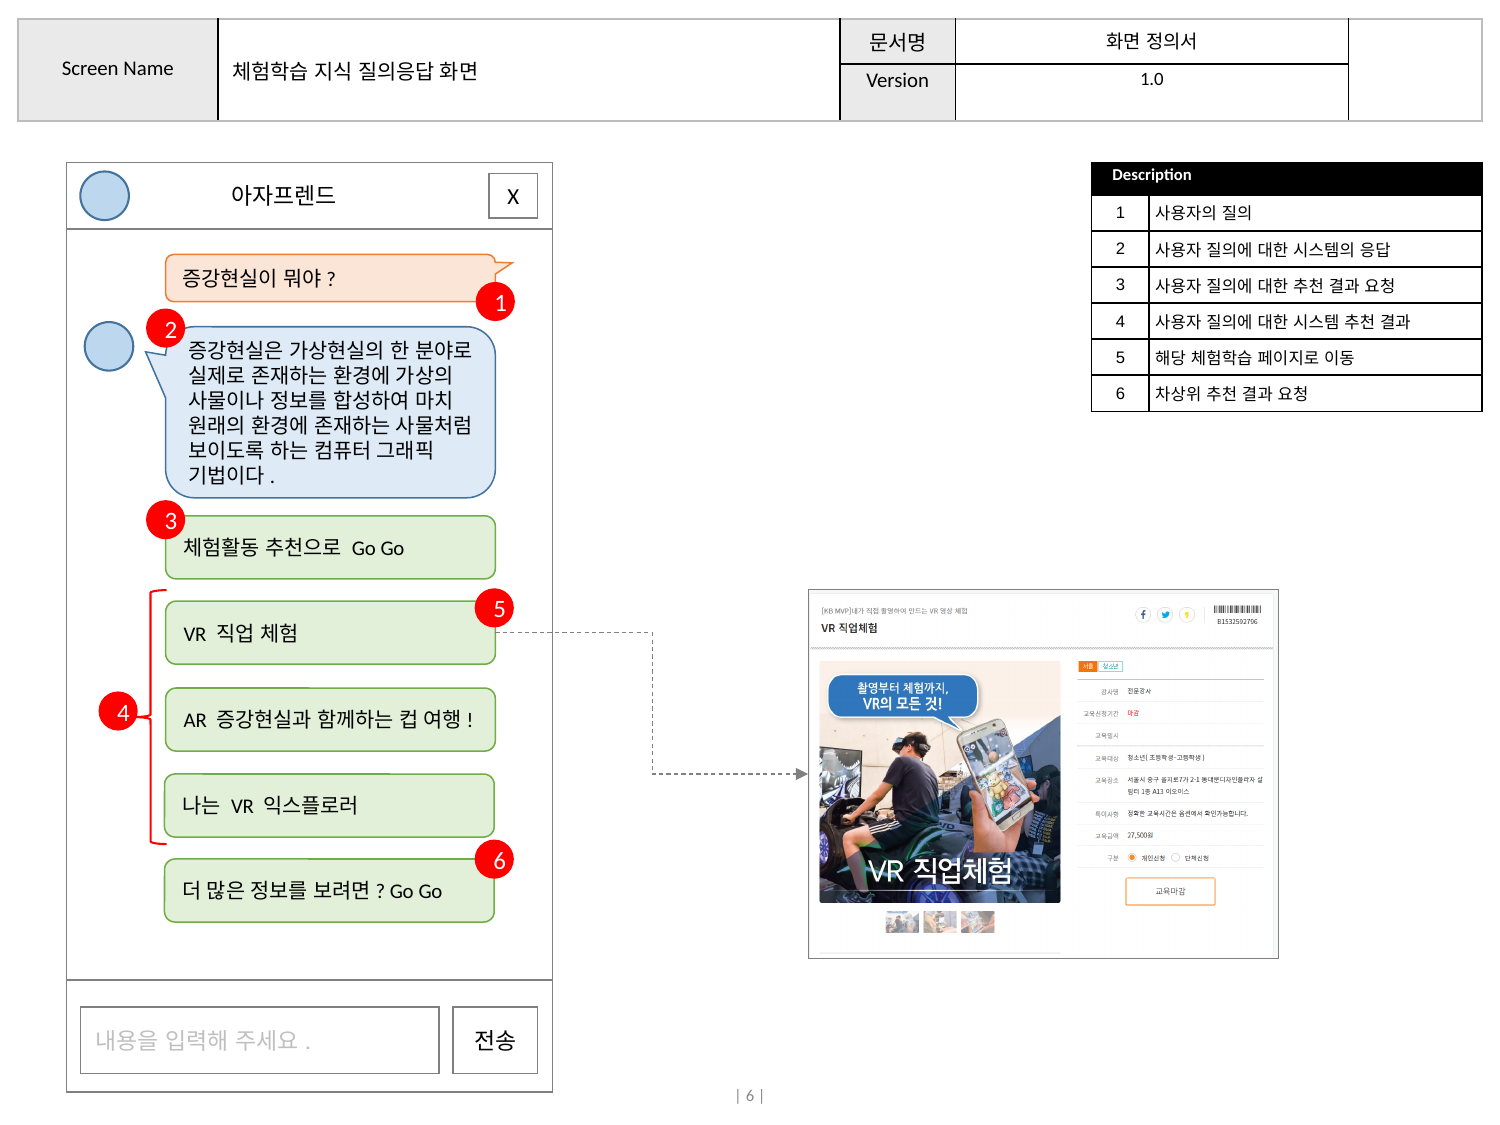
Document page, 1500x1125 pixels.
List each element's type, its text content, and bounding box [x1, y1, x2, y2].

table_header Screen Name [19, 20, 217, 120]
table_cell 사용자 질의에 대한 시스템 추천 결과 [1150, 304, 1481, 338]
picture [808, 589, 1279, 959]
text_box 증강현실은 가상현실의 한 분야로 실제로 존재하는 환경에 가상의 사물이나 정보를 합성하여 마치 원래의 환경에 존재하는 사물처럼 보이도록 하는 컴퓨터 그래픽 기법이다. [143, 325, 497, 499]
text_box 1 [474, 280, 516, 323]
text_box 3 [145, 499, 187, 541]
text_box [134, 589, 167, 845]
text_box AR 증강현실과 함께하는 컵 여행! [167, 686, 495, 753]
table_cell 사용자 질의에 대한 추천 결과 요청 [1150, 268, 1481, 302]
text_box 5 [473, 587, 515, 629]
text_box X [488, 173, 538, 219]
text_box [65, 230, 553, 979]
slide_number | 6 | [581, 1079, 919, 1110]
text_box 아자프렌드 [65, 161, 553, 230]
text_box 2 [145, 307, 187, 349]
table_cell 해당 체험학습 페이지로 이동 [1150, 340, 1481, 374]
table_header 문서명 [841, 20, 955, 63]
table_cell 1 [1092, 196, 1148, 230]
text_box 증강현실이 뭐야? [164, 253, 516, 303]
text_box 더 많은 정보를 보려면? Go Go [163, 857, 496, 924]
text_box [79, 170, 130, 222]
table_cell 1.0 [956, 65, 1348, 120]
table_header Description [1092, 163, 1481, 194]
table_cell 5 [1092, 340, 1148, 374]
table_cell 6 [1092, 376, 1148, 411]
table_cell 차상위 추천 결과 요청 [1150, 376, 1481, 411]
table_cell 3 [1092, 268, 1148, 302]
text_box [495, 632, 808, 775]
text_box 나는 VR 익스플로러 [163, 772, 496, 839]
text_box 4 [97, 690, 139, 732]
text_box [83, 320, 135, 372]
text_box 체험활동 추천으로 Go Go [164, 514, 497, 580]
table_cell Version [841, 65, 955, 120]
table_cell 사용자의 질의 [1150, 196, 1481, 230]
table_cell 4 [1092, 304, 1148, 338]
table_header 체험학습 지식 질의응답 화면 [219, 20, 839, 120]
table_header 화면 정의서 [956, 20, 1348, 63]
table_cell 사용자 질의에 대한 시스템의 응답 [1150, 232, 1481, 266]
text_box [65, 979, 553, 1093]
text_box 6 [473, 838, 515, 880]
text_box VR 직업 체험 [167, 600, 497, 666]
table_cell 2 [1092, 232, 1148, 266]
table_header [1349, 20, 1481, 120]
